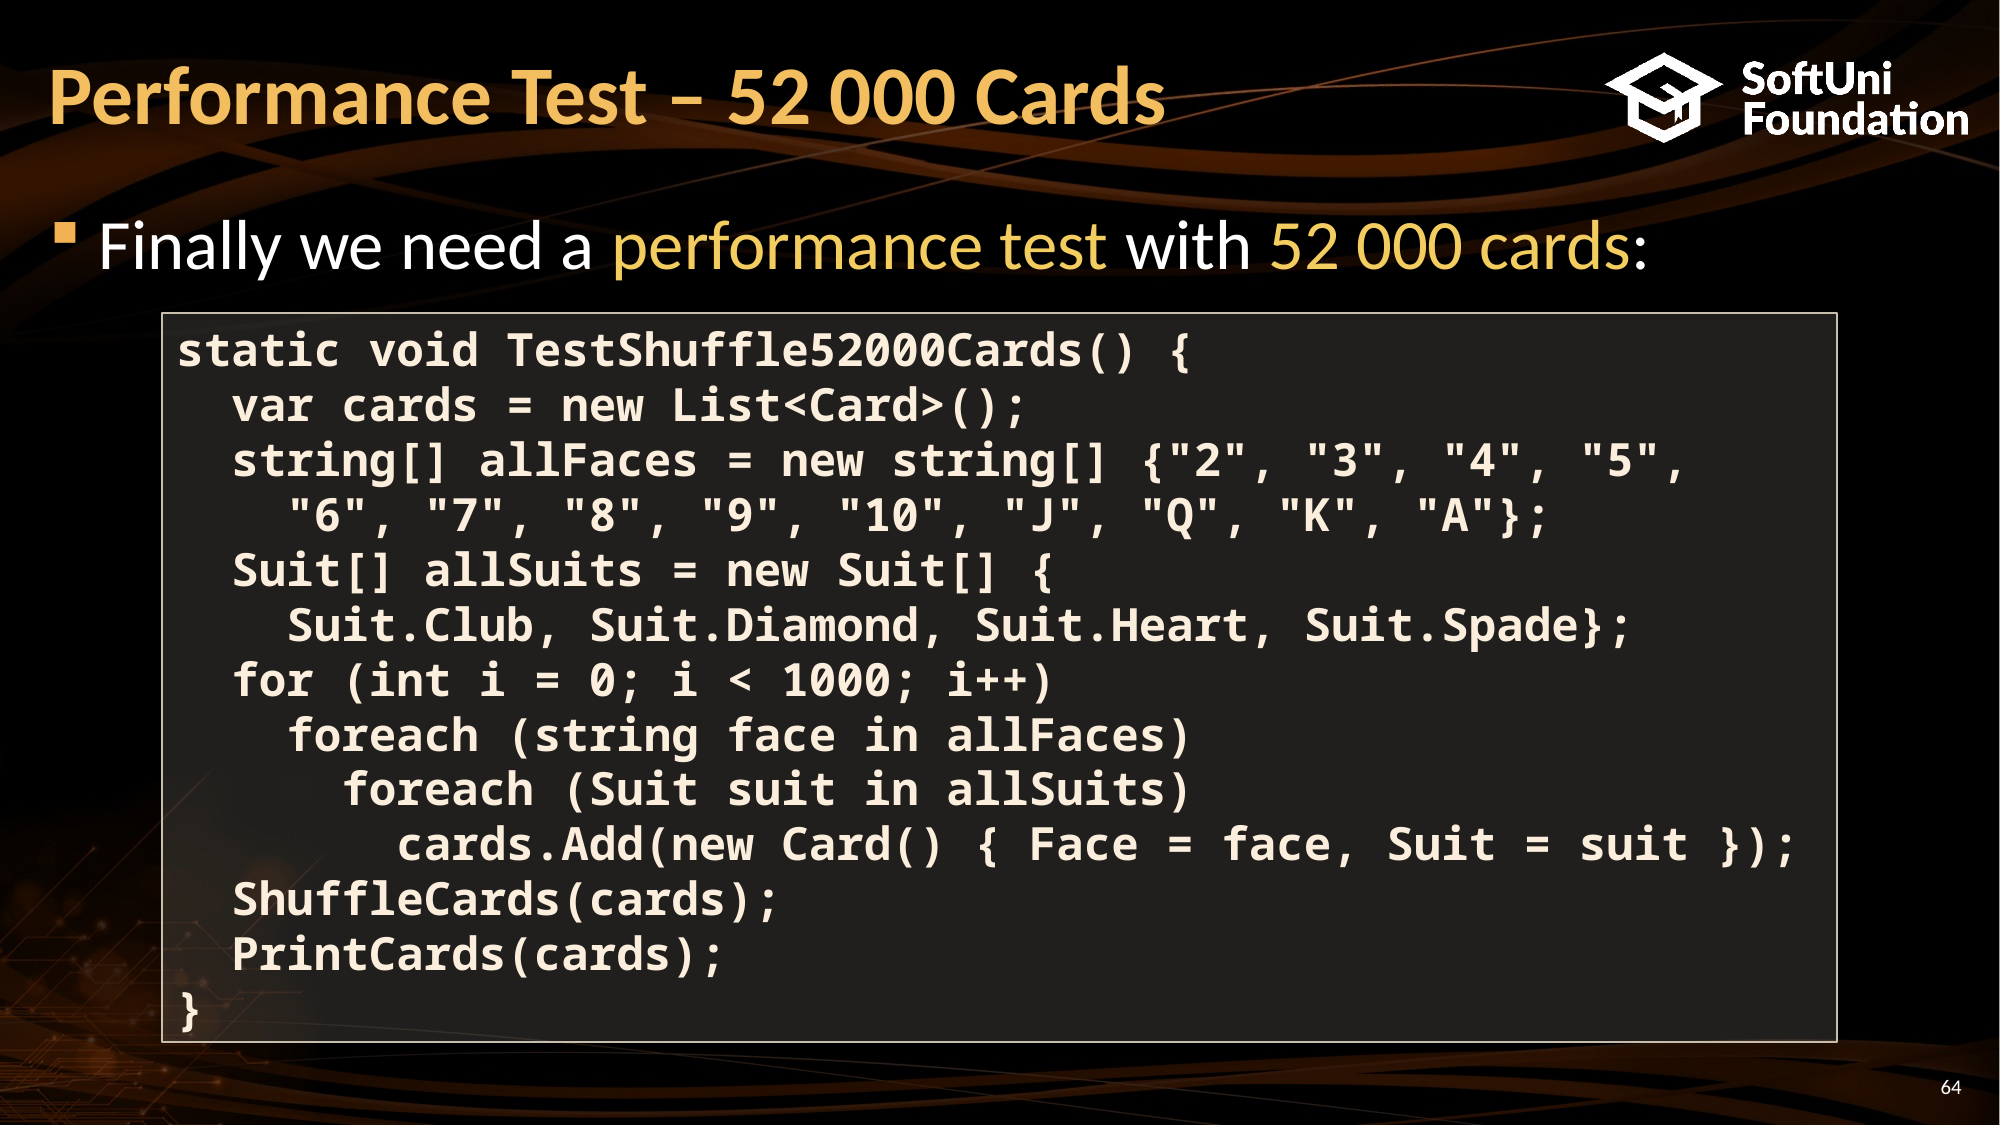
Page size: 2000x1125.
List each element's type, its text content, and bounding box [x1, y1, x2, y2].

text_box Performance Test – 52 000 Cards [30, 6, 1602, 189]
picture [0, 0, 2000, 1125]
text_box static void TestShuffle52000Cards() { var cards = new List<Card>(); string[] allFaces = new string[] {"2", "3", "4", "5", "6", "7", "8", "9", "10", "J", "Q", "K", "A"}; Suit[] allSuits = new Suit[] { Suit.Club, Suit.Diamond, Suit.Heart, Suit.Spade}; for (int i = 0; i < 1000; i++) foreach (string face in allFaces) foreach (Suit suit in allSuits) cards.Add(new Card() { Face = face, Suit = suit }); ShuffleCards(cards); PrintCards(cards); } [161, 312, 1838, 1043]
text_box Finally we need a performance test with 52 000 cards: [31, 188, 1968, 1103]
